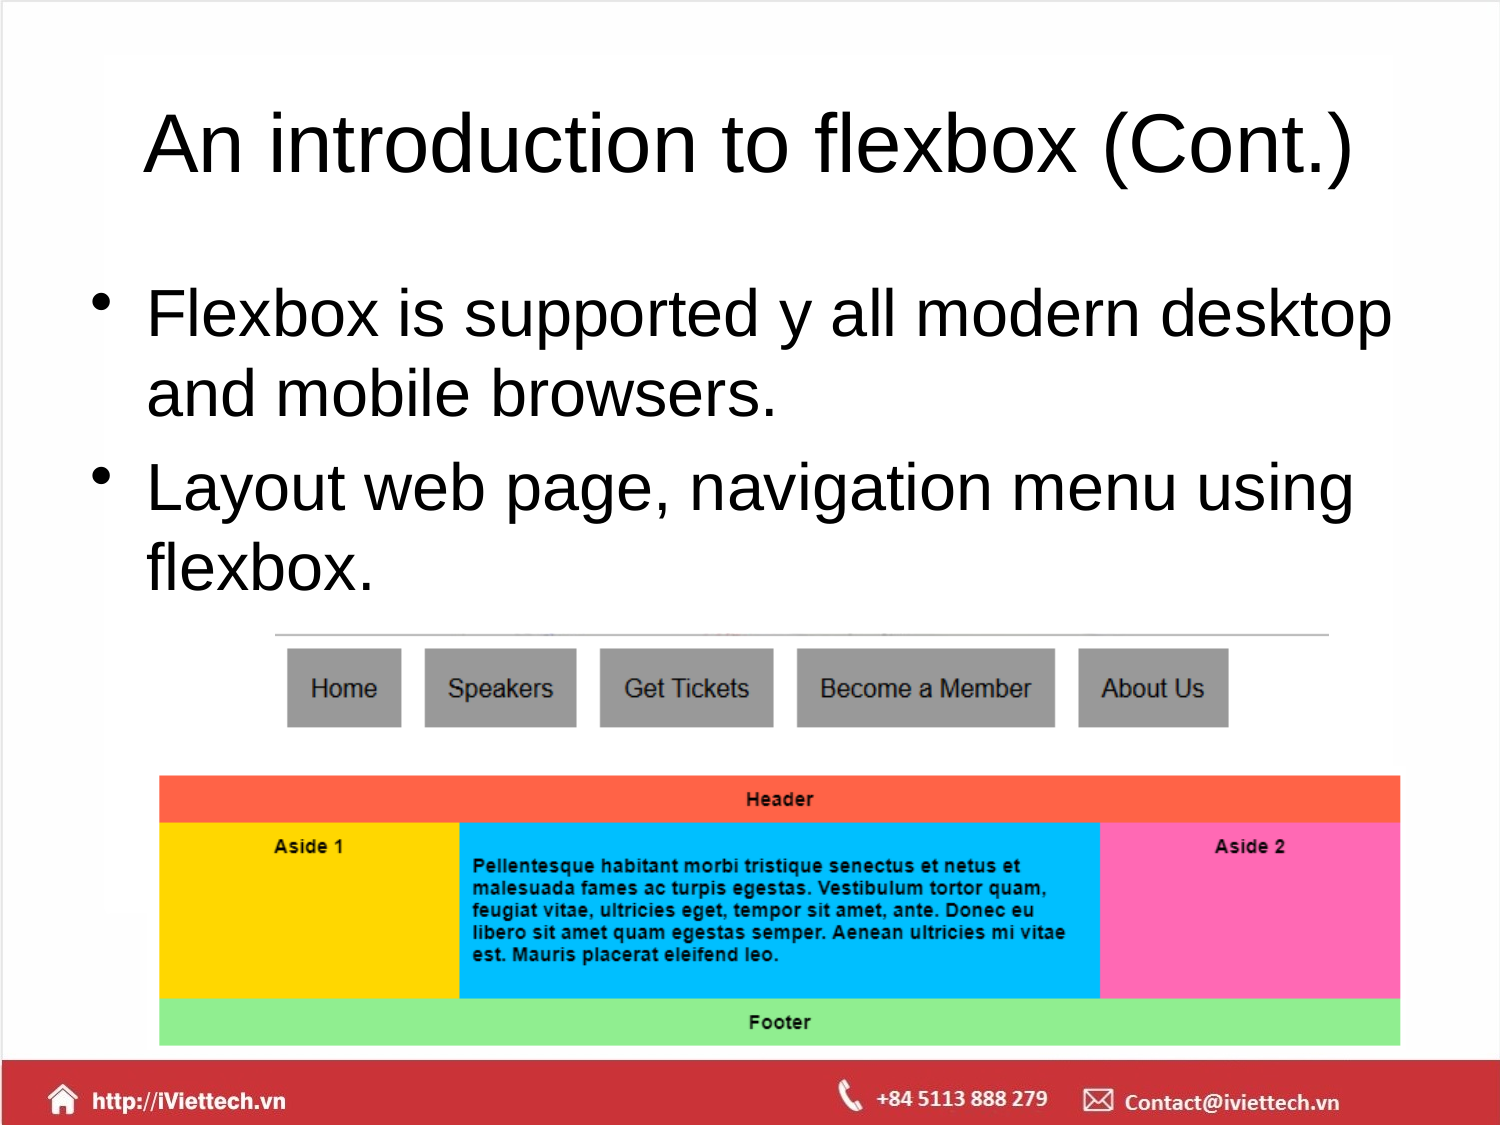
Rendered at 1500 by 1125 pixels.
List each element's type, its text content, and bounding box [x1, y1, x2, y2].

picture [0, 0, 1500, 1125]
list Flexbox is supported y all modern desktop and mobile browsers. Layout web page, navigation menu using flexbox. [74, 262, 1426, 1006]
title An introduction to flexbox (Cont.) [74, 44, 1426, 233]
